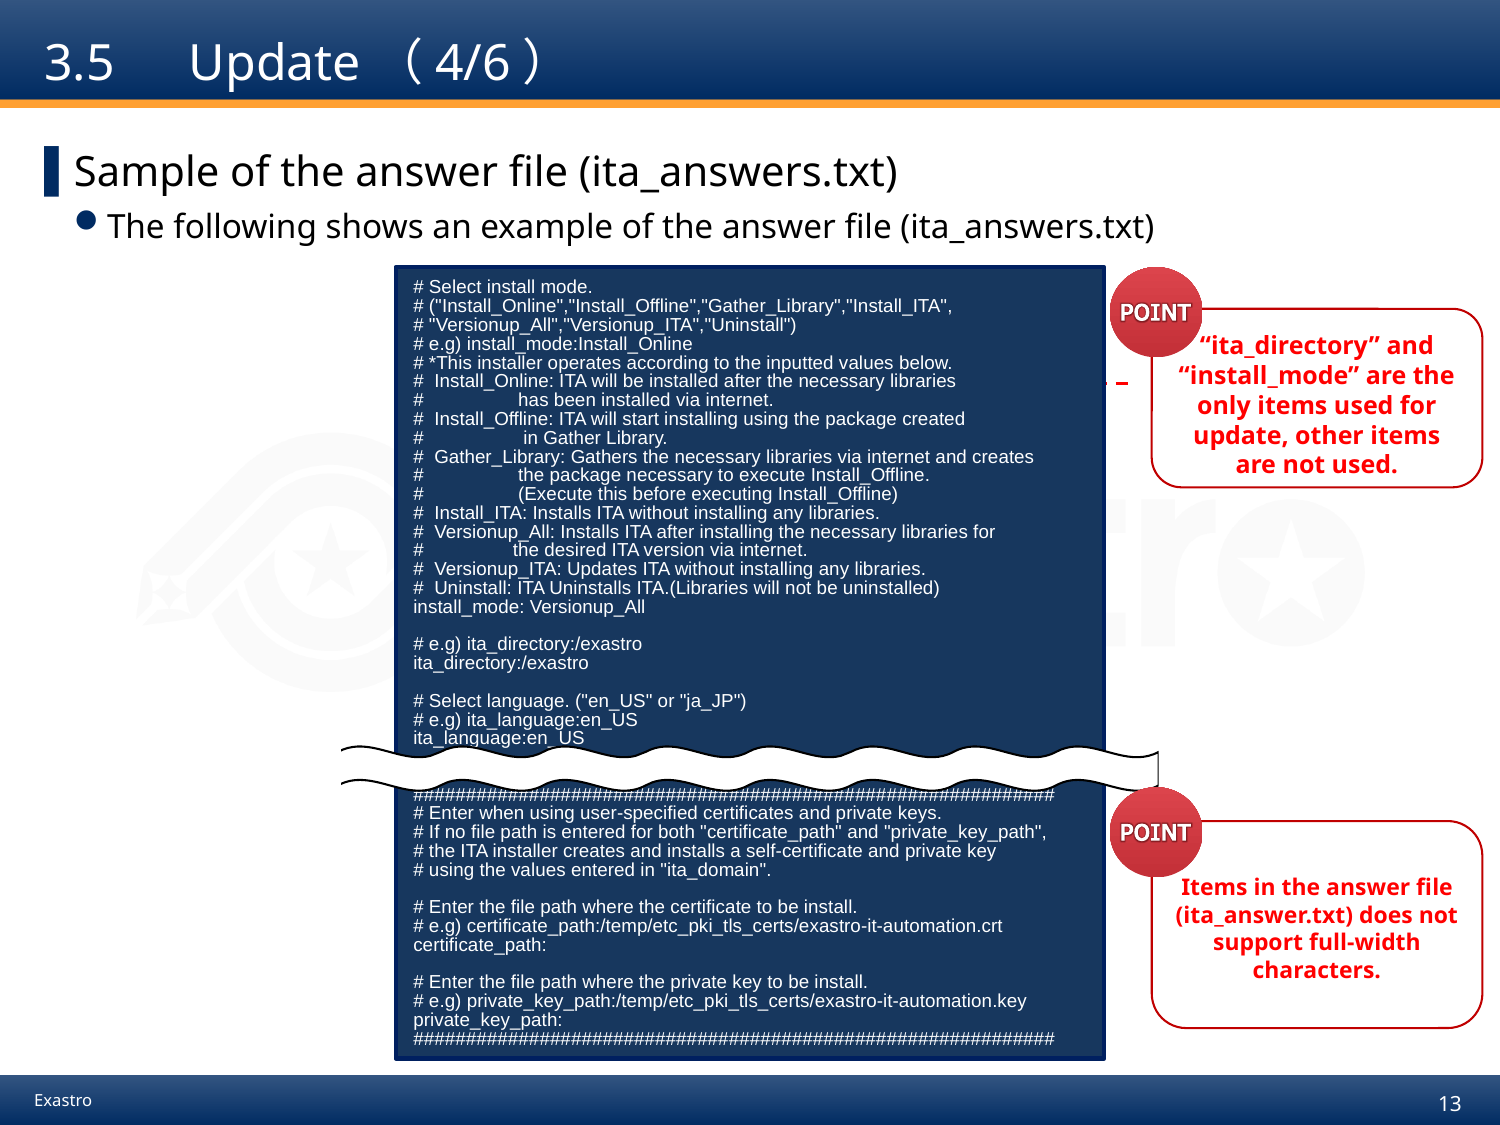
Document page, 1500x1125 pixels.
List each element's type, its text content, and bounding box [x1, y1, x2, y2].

text_box # Select install mode. # ("Install_Online","Install_Offline","Gather_Library","Install_ITA", # "Versionup_All","Versionup_ITA","Uninstall") # e.g) install_mode:Install_Online # *This installer operates according to the inputted values below. # Install_Online: ITA will be installed after the necessary libraries # has been installed via internet. # Install_Offline: ITA will start installing using the package created # in Gather Library. # Gather_Library: Gathers the necessary libraries via internet and creates # the package necessary to execute Install_Offline. # (Execute this before executing Install_Offline) # Install_ITA: Installs ITA without installing any libraries. # Versionup_All: Installs ITA after installing the necessary libraries for # the desired ITA version via internet. # Versionup_ITA: Updates ITA without installing any libraries. # Uninstall: ITA Uninstalls ITA.(Libraries will not be uninstalled) install_mode: Versionup_All # e.g) ita_directory:/exastro ita_directory:/exastro # Select language. ("en_US" or "ja_JP") # e.g) ita_language:en_US ita_language:en_US ############################################################# # Enter when using user-specified certificates and private keys. # If no file path is entered for both "certificate_path" and "private_key_path", # the ITA installer creates and installs a self-certificate and private key # using the values entered in "ita_domain". # Enter the file path where the certificate to be install. # e.g) certificate_path:/temp/etc_pki_tls_certs/exastro-it-automation.crt certificate_path: # Enter the file path where the private key to be install. # e.g) private_key_path:/temp/etc_pki_tls_certs/exastro-it-automation.key private_key_path: ############################################################# [395, 267, 1105, 738]
list Sample of the answer file (ita_answers.txt) The following shows an example of the answer file (ita_answers.txt) [29, 137, 1500, 1059]
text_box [333, 740, 1166, 830]
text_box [1109, 266, 1203, 358]
picture [0, 0, 1500, 1125]
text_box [1109, 786, 1203, 878]
title 3.5 Update（4/6） [29, 18, 1471, 96]
text_box “ita_directory” and “install_mode” are the only items used for update, other items are not used. [1151, 308, 1483, 488]
text_box Items in the answer file (ita_answer.txt) does not support full-width characters. [1151, 821, 1483, 1029]
text_box # Select install mode. # ("Install_Online","Install_Offline","Gather_Library","Install_ITA", # "Versionup_All","Versionup_ITA","Uninstall") # e.g) install_mode:Install_Online # *This installer operates according to the inputted values below. # Install_Online: ITA will be installed after the necessary libraries # has been installed via internet. # Install_Offline: ITA will start installing using the package created # in Gather Library. # Gather_Library: Gathers the necessary libraries via internet and creates # the package necessary to execute Install_Offline. # (Execute this before executing Install_Offline) # Install_ITA: Installs ITA without installing any libraries. # Versionup_All: Installs ITA after installing the necessary libraries for # the desired ITA version via internet. # Versionup_ITA: Updates ITA without installing any libraries. # Uninstall: ITA Uninstalls ITA.(Libraries will not be uninstalled) install_mode: Versionup_All # e.g) ita_directory:/exastro ita_directory:/exastro # Select language. ("en_US" or "ja_JP") # e.g) ita_language:en_US ita_language:en_US ############################################################# # Enter when using user-specified certificates and private keys. # If no file path is entered for both "certificate_path" and "private_key_path", # the ITA installer creates and installs a self-certificate and private key # using the values entered in "ita_domain". # Enter the file path where the certificate to be install. # e.g) certificate_path:/temp/etc_pki_tls_certs/exastro-it-automation.crt certificate_path: # Enter the file path where the private key to be install. # e.g) private_key_path:/temp/etc_pki_tls_certs/exastro-it-automation.key private_key_path: ############################################################# [395, 837, 1105, 1059]
